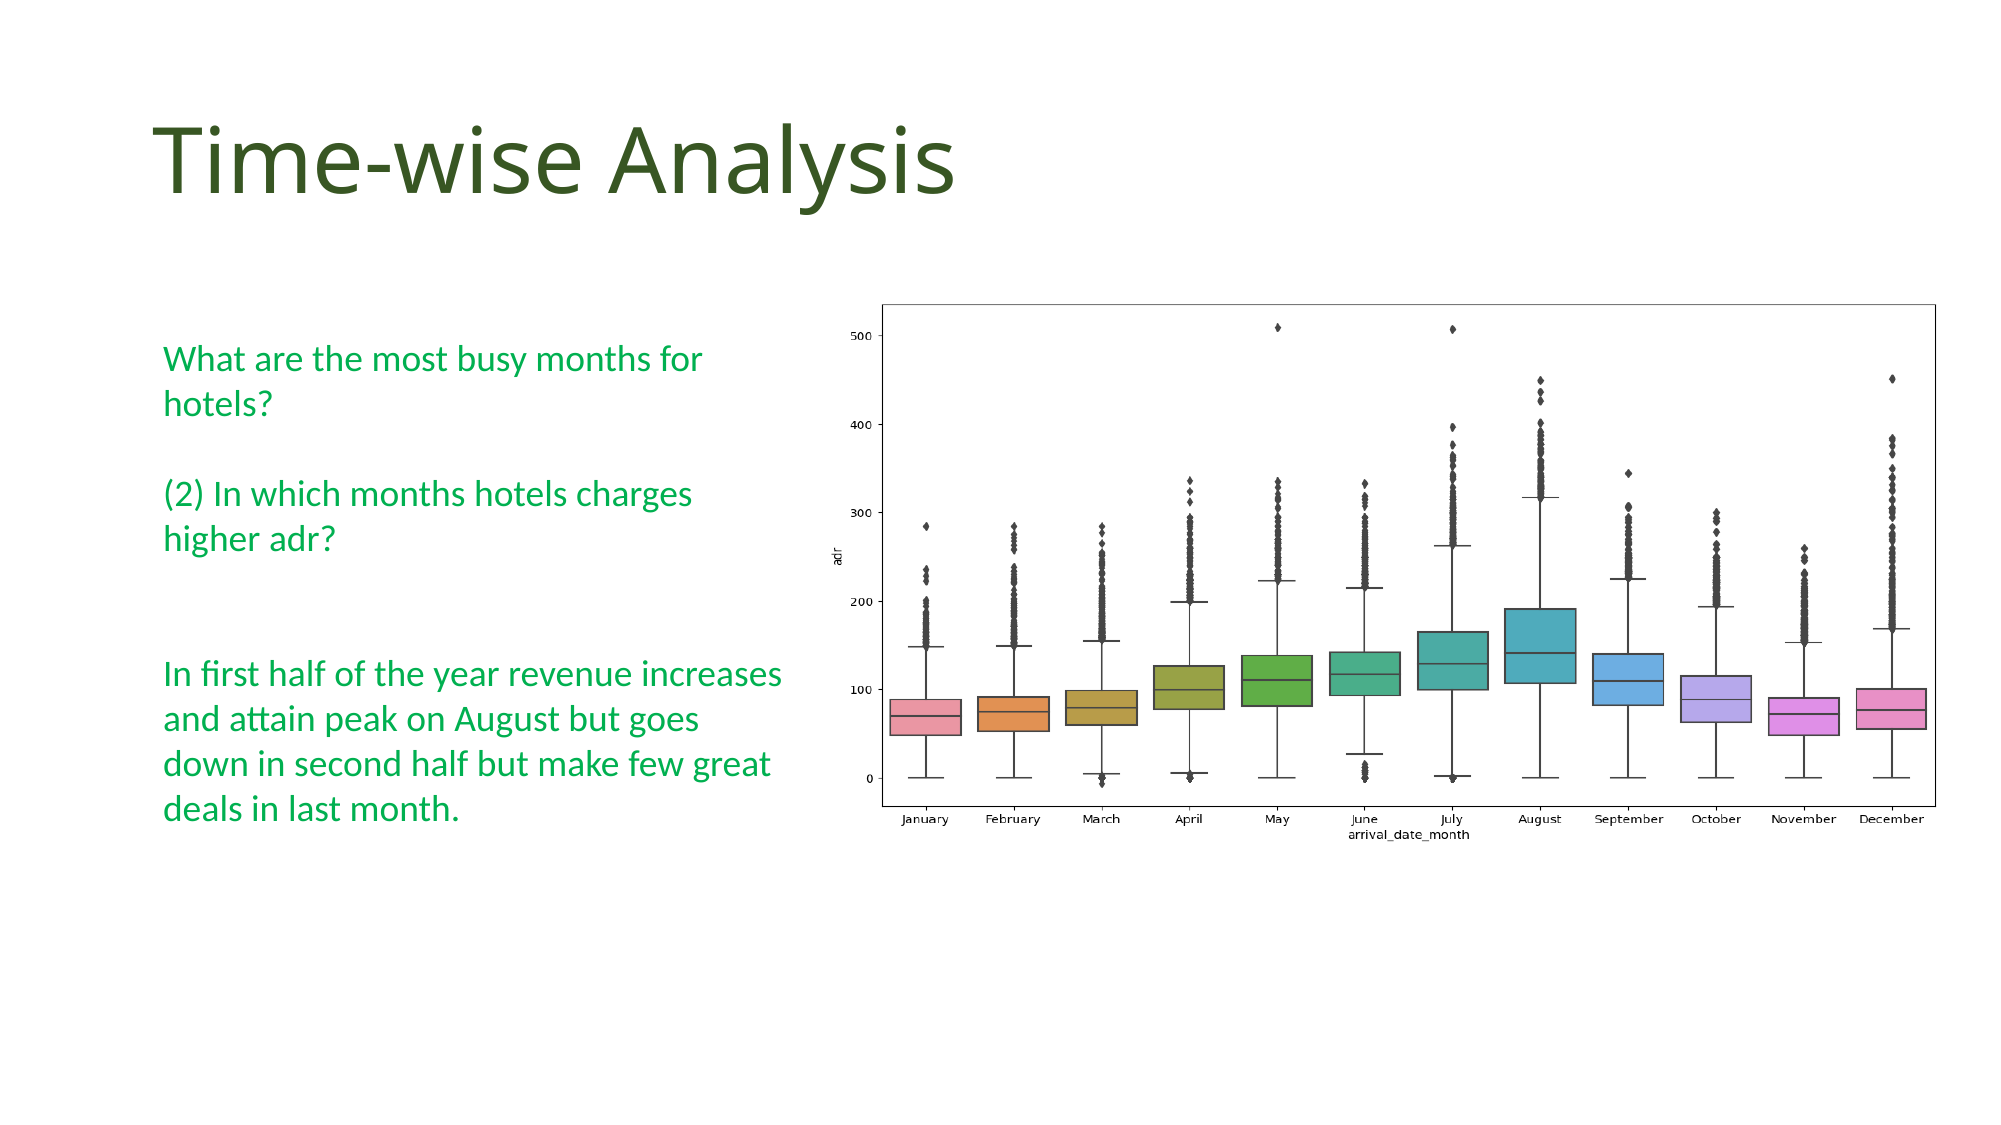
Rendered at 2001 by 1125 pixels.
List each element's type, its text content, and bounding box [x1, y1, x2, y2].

text_box What are the most busy months for hotels? (2) In which months hotels charges higher adr? In first half of the year revenue increases and attain peak on August but goes down in second half but make few great deals in last month. [148, 326, 808, 882]
picture [821, 296, 1944, 849]
title Time-wise Analysis [137, 55, 1863, 273]
